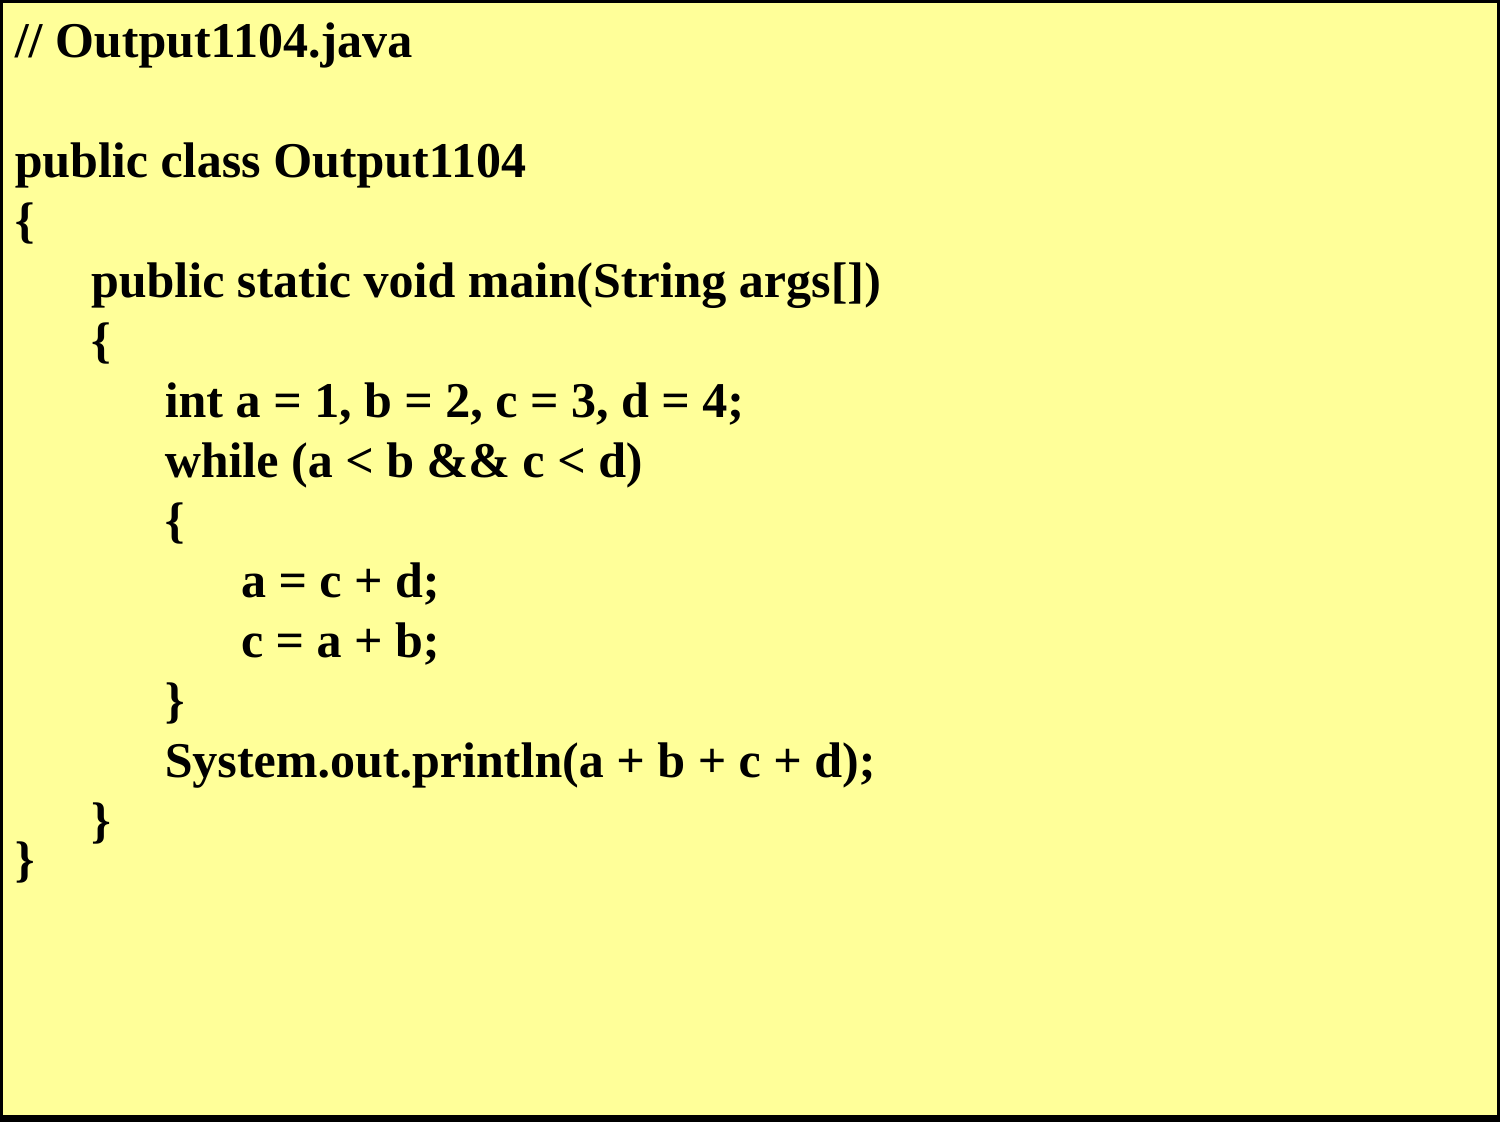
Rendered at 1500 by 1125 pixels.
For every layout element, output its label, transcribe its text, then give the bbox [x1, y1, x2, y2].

text_box // Output1104.java public class Output1104 { public static void main(String args[]) { int a = 1, b = 2, c = 3, d = 4; while (a < b && c < d) { a = c + d; c = a + b; } System.out.println(a + b + c + d); } } [0, 0, 1500, 1119]
